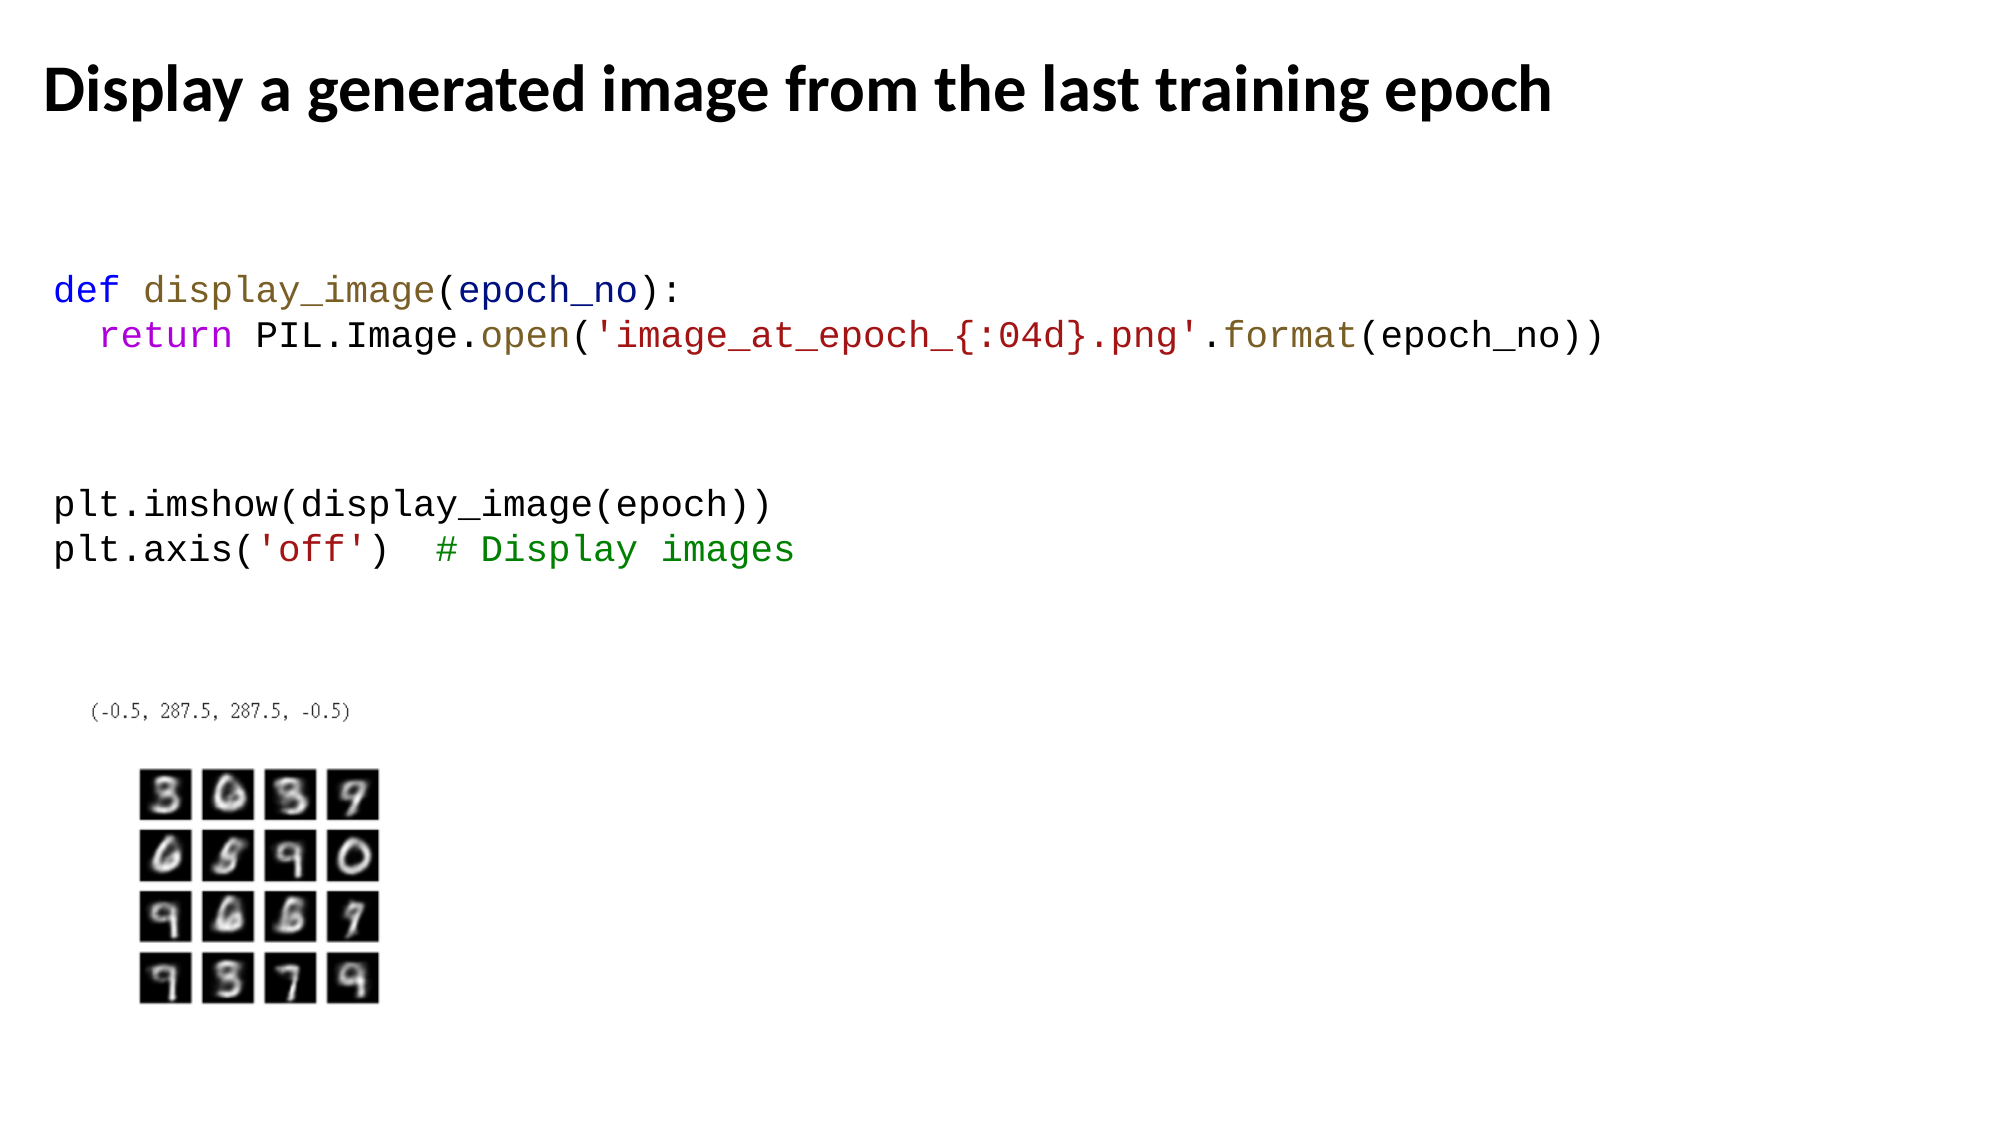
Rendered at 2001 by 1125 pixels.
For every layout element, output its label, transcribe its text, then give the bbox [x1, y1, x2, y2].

picture [89, 693, 411, 1022]
text_box plt.imshow(display_image(epoch)) plt.axis('off') # Display images [38, 471, 1940, 576]
text_box def display_image(epoch_no): return PIL.Image.open('image_at_epoch_{:04d}.png'.format(epoch_no)) [38, 257, 1940, 362]
text_box Display a generated image from the last training epoch [29, 37, 1570, 133]
